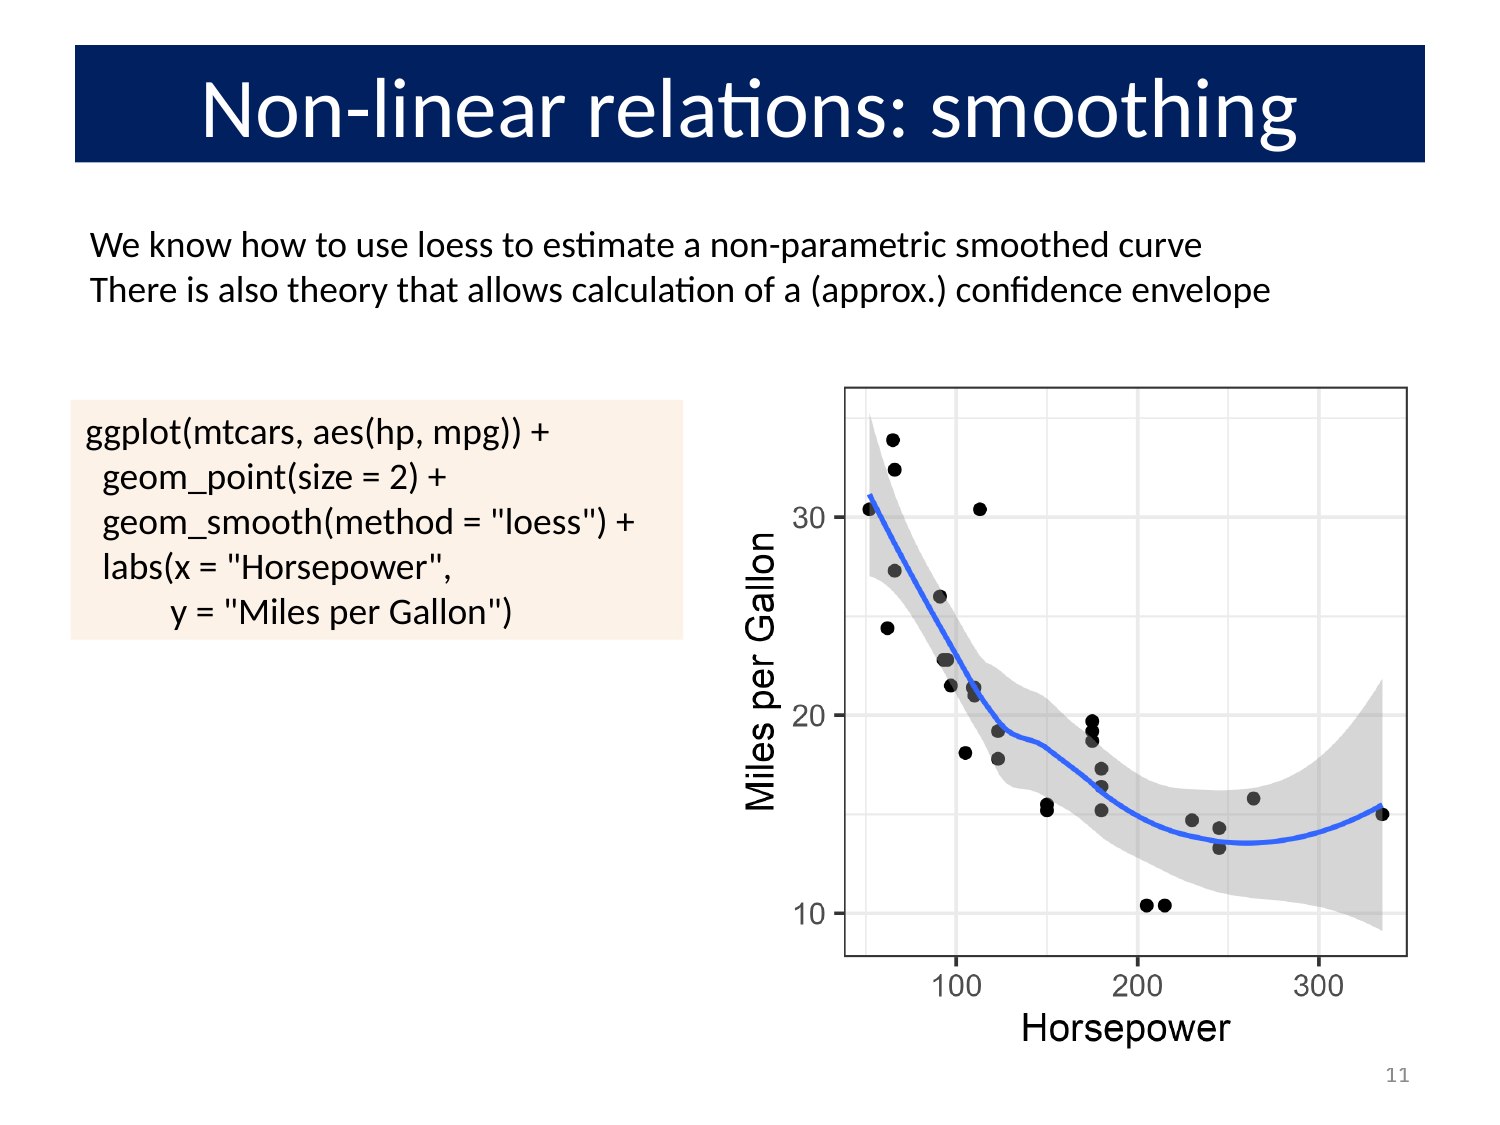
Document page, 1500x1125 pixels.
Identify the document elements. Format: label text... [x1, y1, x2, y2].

picture [726, 367, 1427, 1068]
slide_number 11 [1074, 1076, 1425, 1103]
text_box ggplot(mtcars, aes(hp, mpg)) + geom_point(size = 2) + geom_smooth(method = "loess") + labs(x = "Horsepower", y = "Miles per Gallon") [70, 399, 684, 640]
title Non-linear relations: smoothing [75, 45, 1425, 163]
text_box We know how to use loess to estimate a non-parametric smoothed curve There is also theory that allows calculation of a (approx.) confidence envelope [74, 212, 1425, 318]
